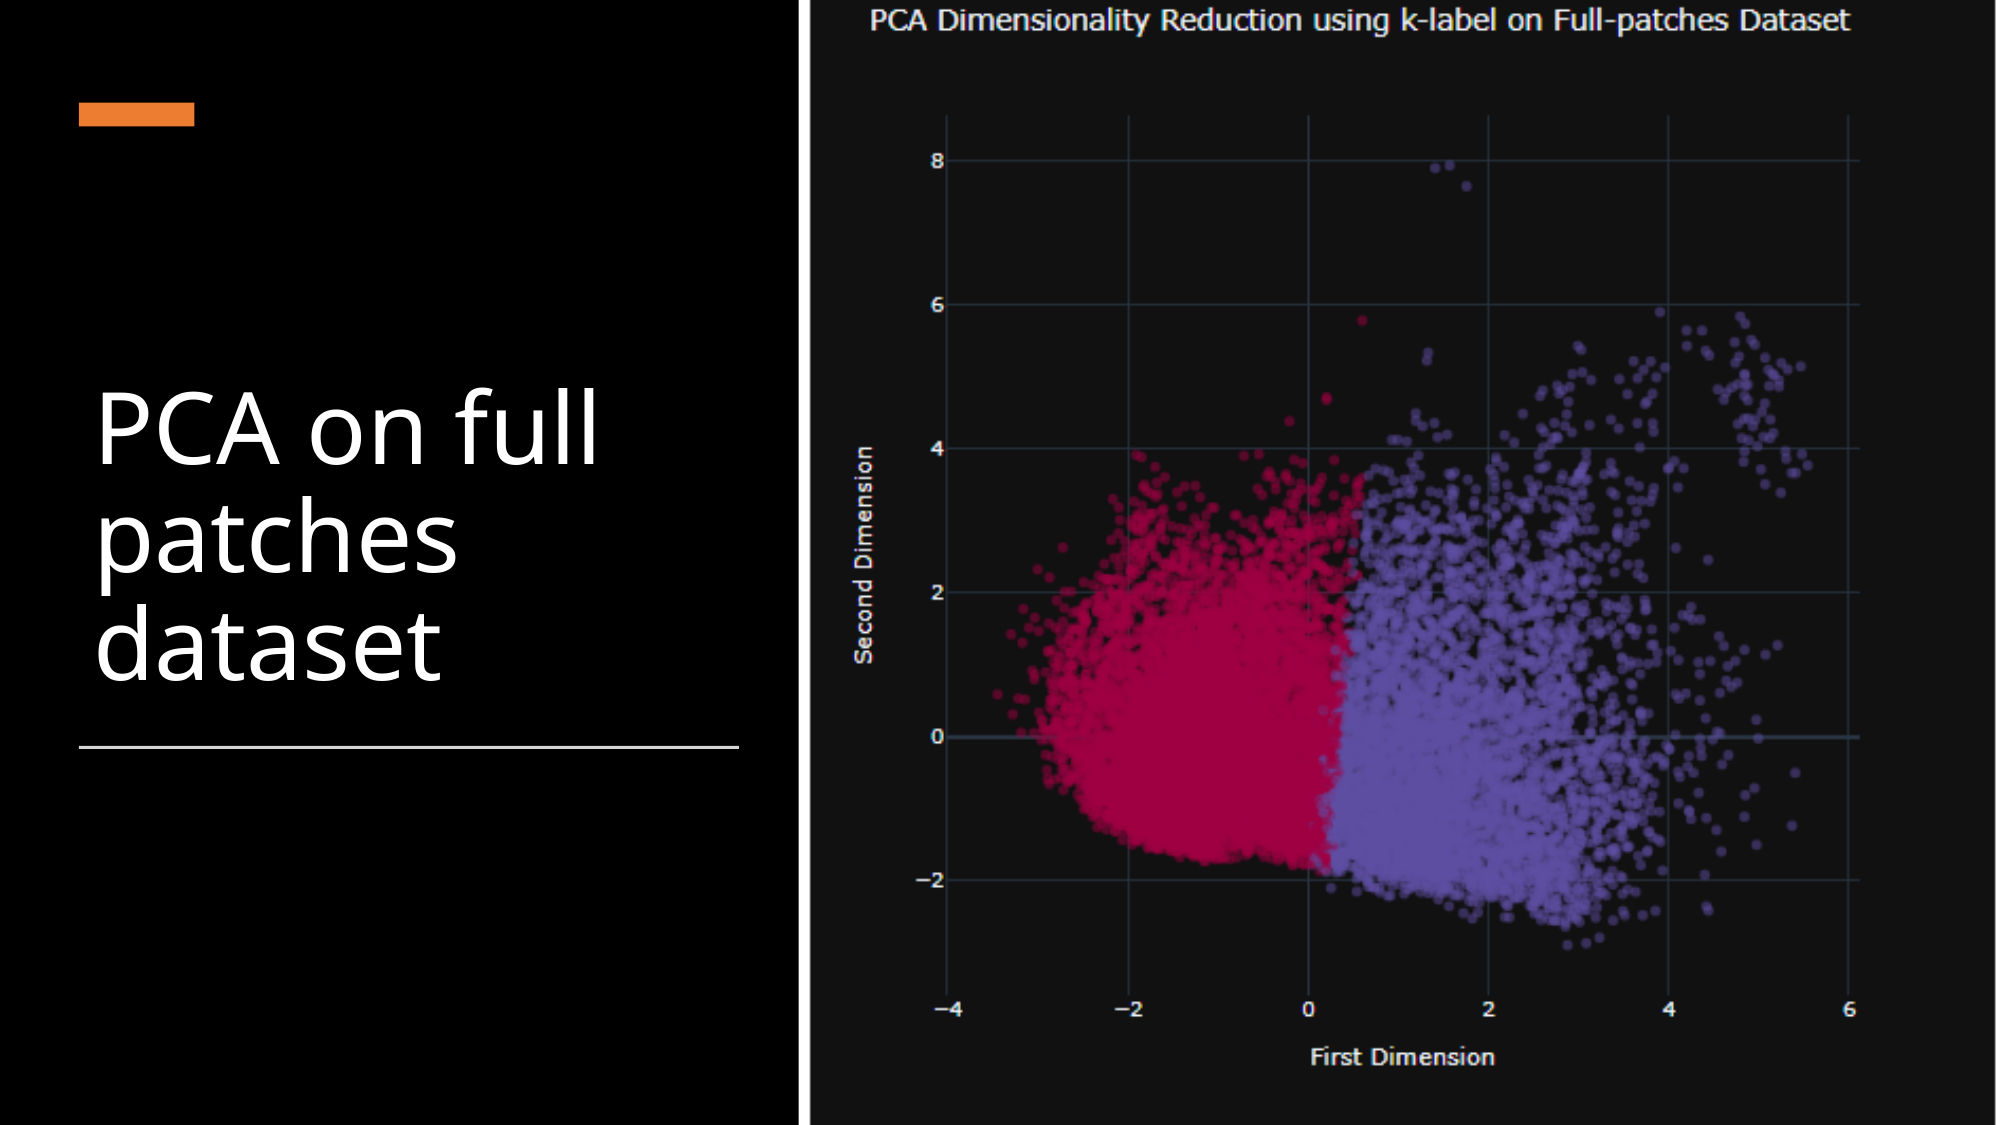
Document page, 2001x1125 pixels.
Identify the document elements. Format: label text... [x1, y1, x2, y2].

text_box [78, 102, 195, 128]
text_box [0, 0, 798, 1125]
title PCA on full patches dataset [78, 184, 739, 710]
text_box [78, 745, 740, 750]
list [798, 0, 2000, 1125]
